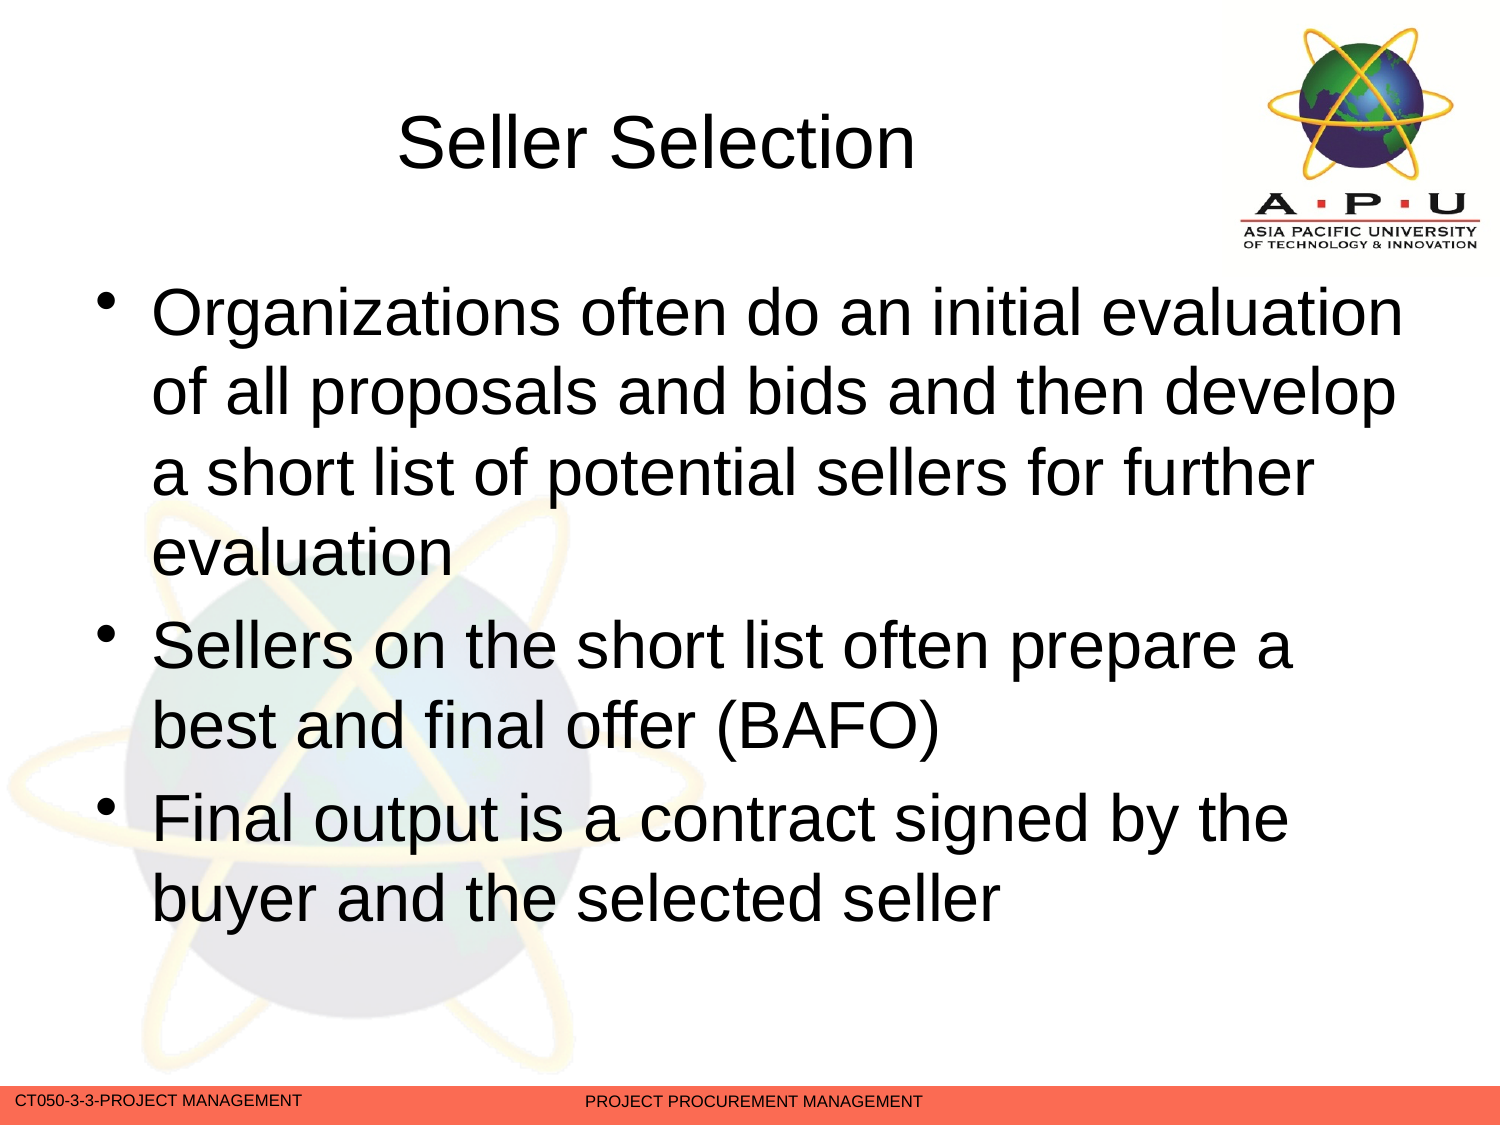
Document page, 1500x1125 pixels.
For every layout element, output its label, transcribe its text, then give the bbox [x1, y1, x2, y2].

picture [1222, 0, 1500, 277]
title Seller Selection [79, 45, 1235, 233]
list Organizations often do an initial evaluation of all proposals and bids and then develop a short list of potential sellers for further evaluation Sellers on the short list often prepare a best and final offer (BAFO) Final output is a contract signed by the buyer and the selected seller [79, 260, 1430, 1085]
